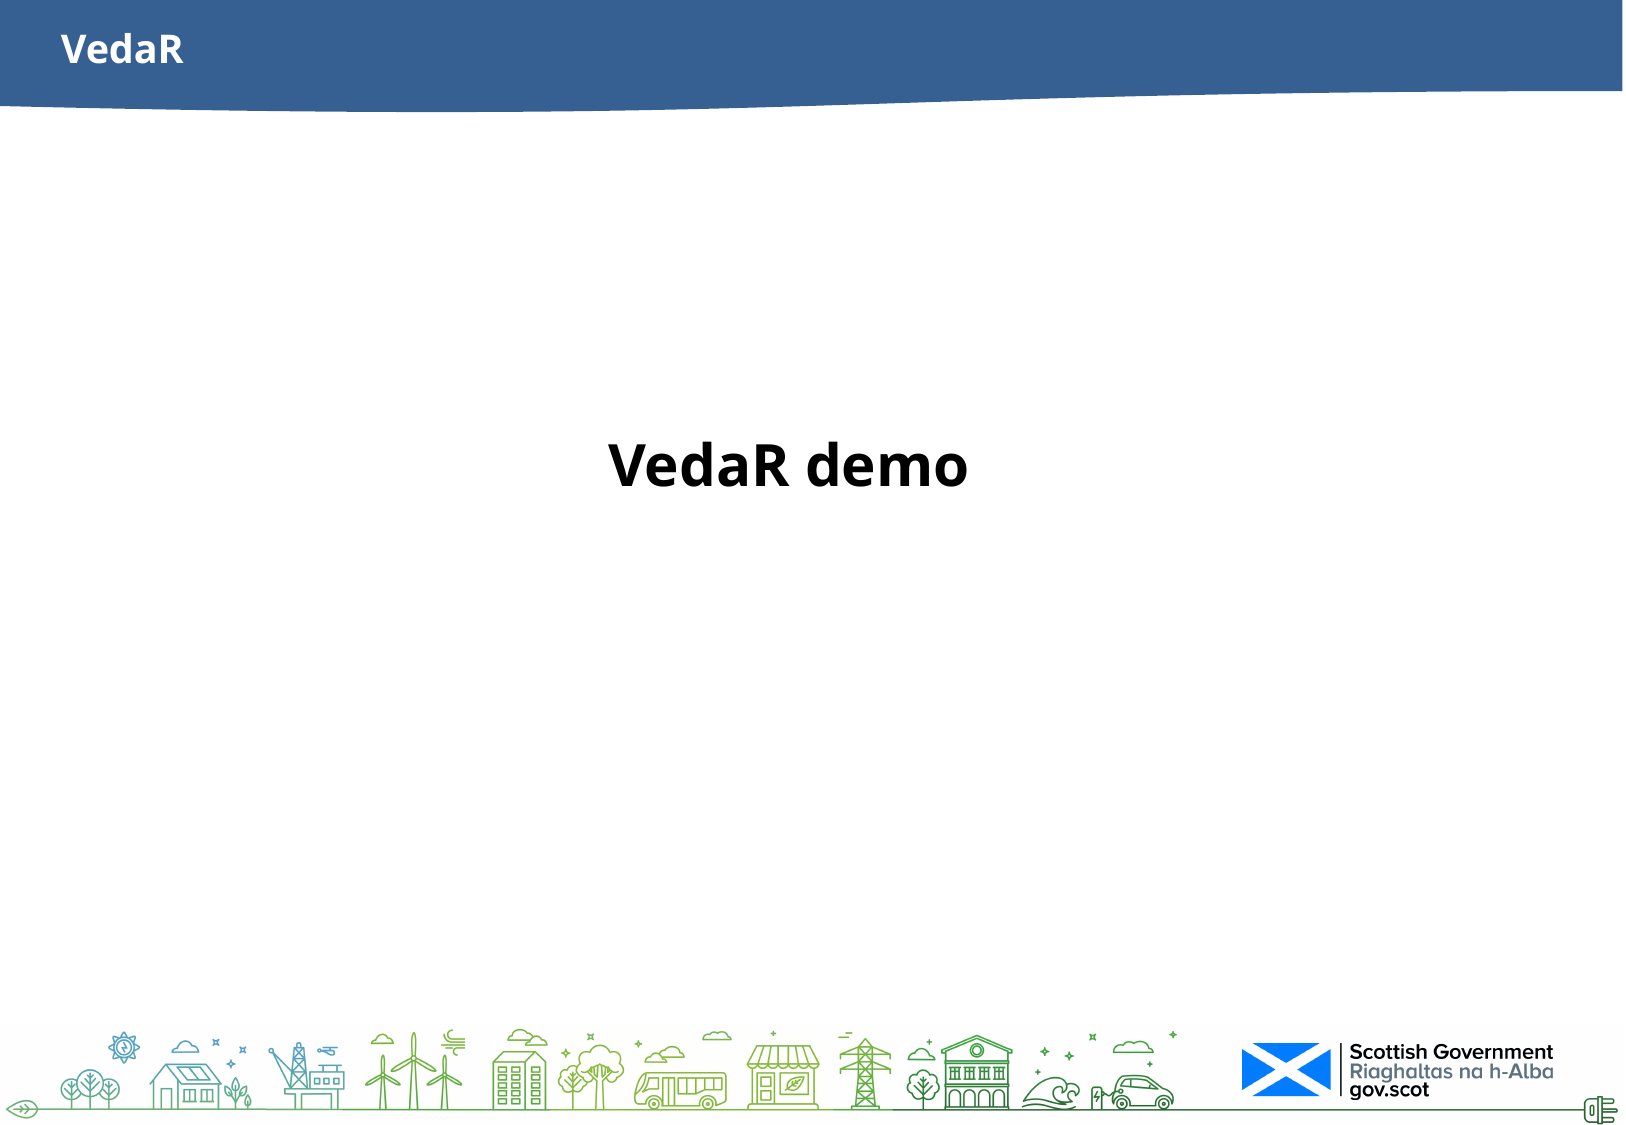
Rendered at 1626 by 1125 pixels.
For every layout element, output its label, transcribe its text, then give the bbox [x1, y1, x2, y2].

title VedaR [45, 7, 1581, 88]
list VedaR demo [21, 420, 1557, 480]
picture [0, 1023, 1623, 1125]
